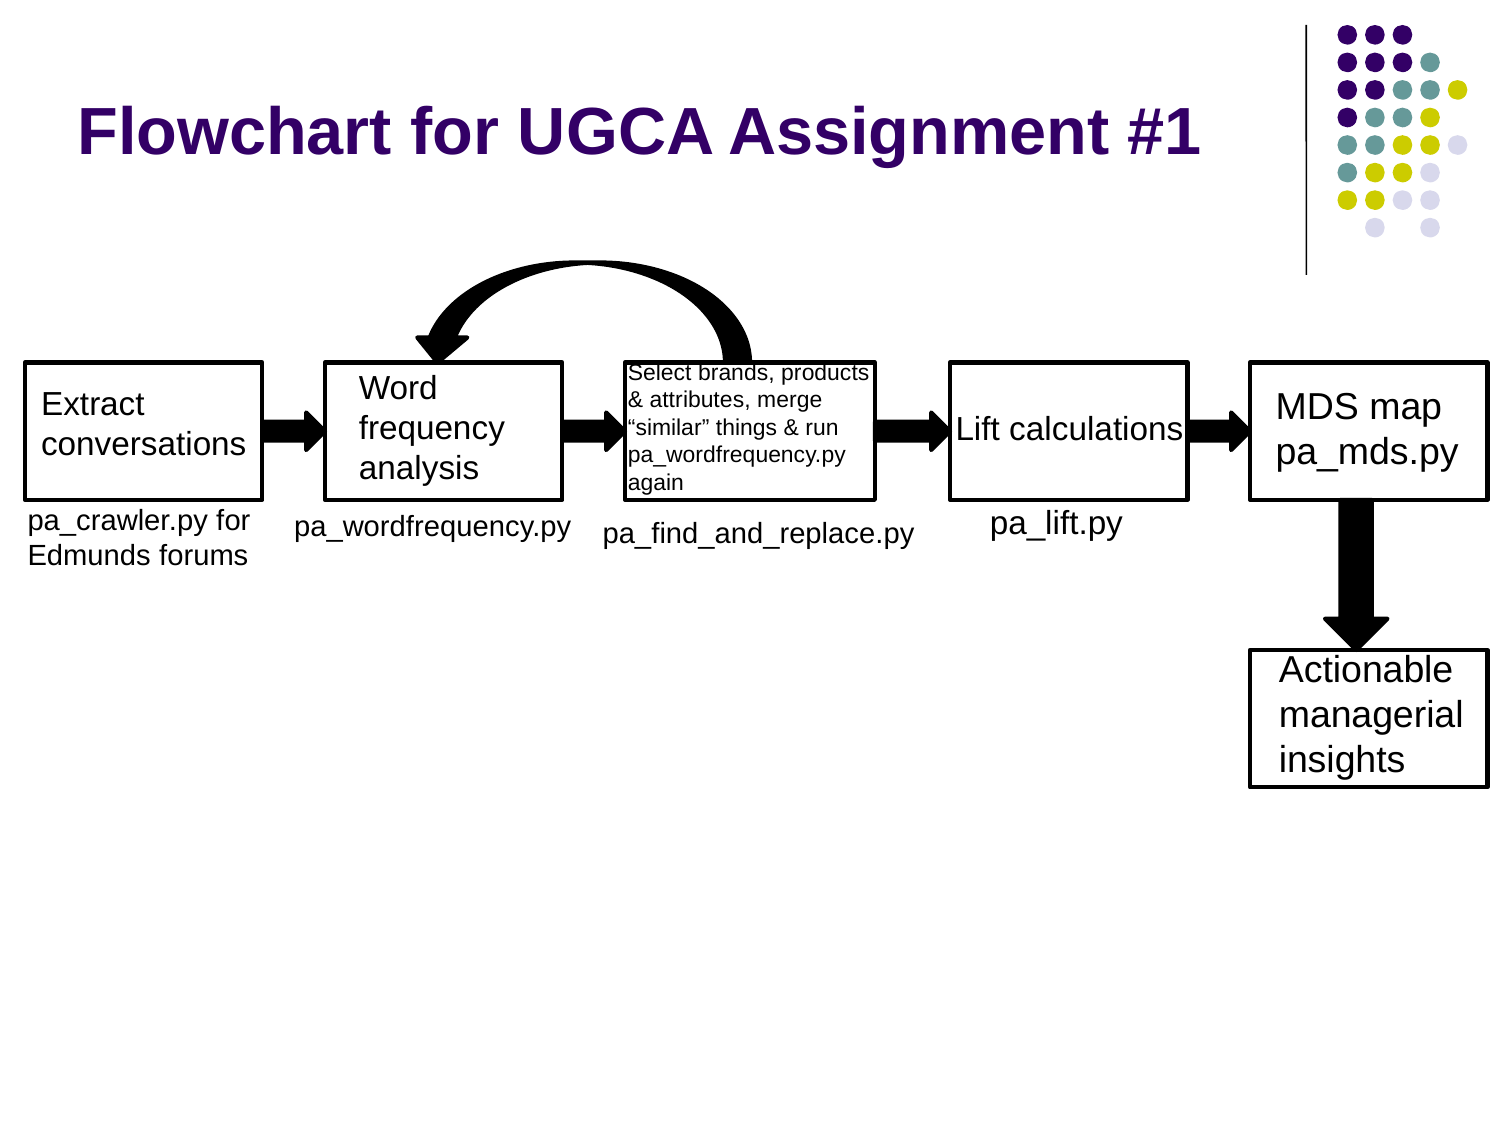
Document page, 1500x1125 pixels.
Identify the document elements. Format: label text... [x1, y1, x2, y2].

text_box [872, 410, 953, 452]
text_box [560, 410, 628, 452]
text_box [323, 360, 564, 499]
text_box MDS map pa_mds.py [1260, 374, 1474, 480]
text_box pa_wordfrequency.py [279, 499, 587, 550]
text_box pa_crawler.py for Edmunds forums [12, 493, 274, 579]
text_box [1185, 410, 1252, 452]
text_box [948, 360, 1190, 399]
text_box [1248, 648, 1490, 789]
text_box Extract conversations [26, 374, 271, 470]
text_box Lift calculations [940, 399, 1199, 455]
text_box Actionable managerial insights [1263, 637, 1489, 788]
text_box [948, 455, 1190, 502]
text_box [1323, 497, 1390, 637]
title Flowchart for UGCA Assignment #1 [62, 0, 1301, 176]
text_box Select brands, products & attributes, merge “similar” things & run pa_wordfrequency.py again [613, 350, 892, 503]
text_box pa_lift.py [974, 494, 1260, 550]
text_box pa_find_and_replace.py [588, 506, 931, 557]
text_box [415, 260, 753, 365]
text_box Word frequency analysis [344, 358, 530, 494]
text_box [23, 360, 264, 493]
text_box [1248, 360, 1490, 502]
text_box [260, 410, 328, 452]
